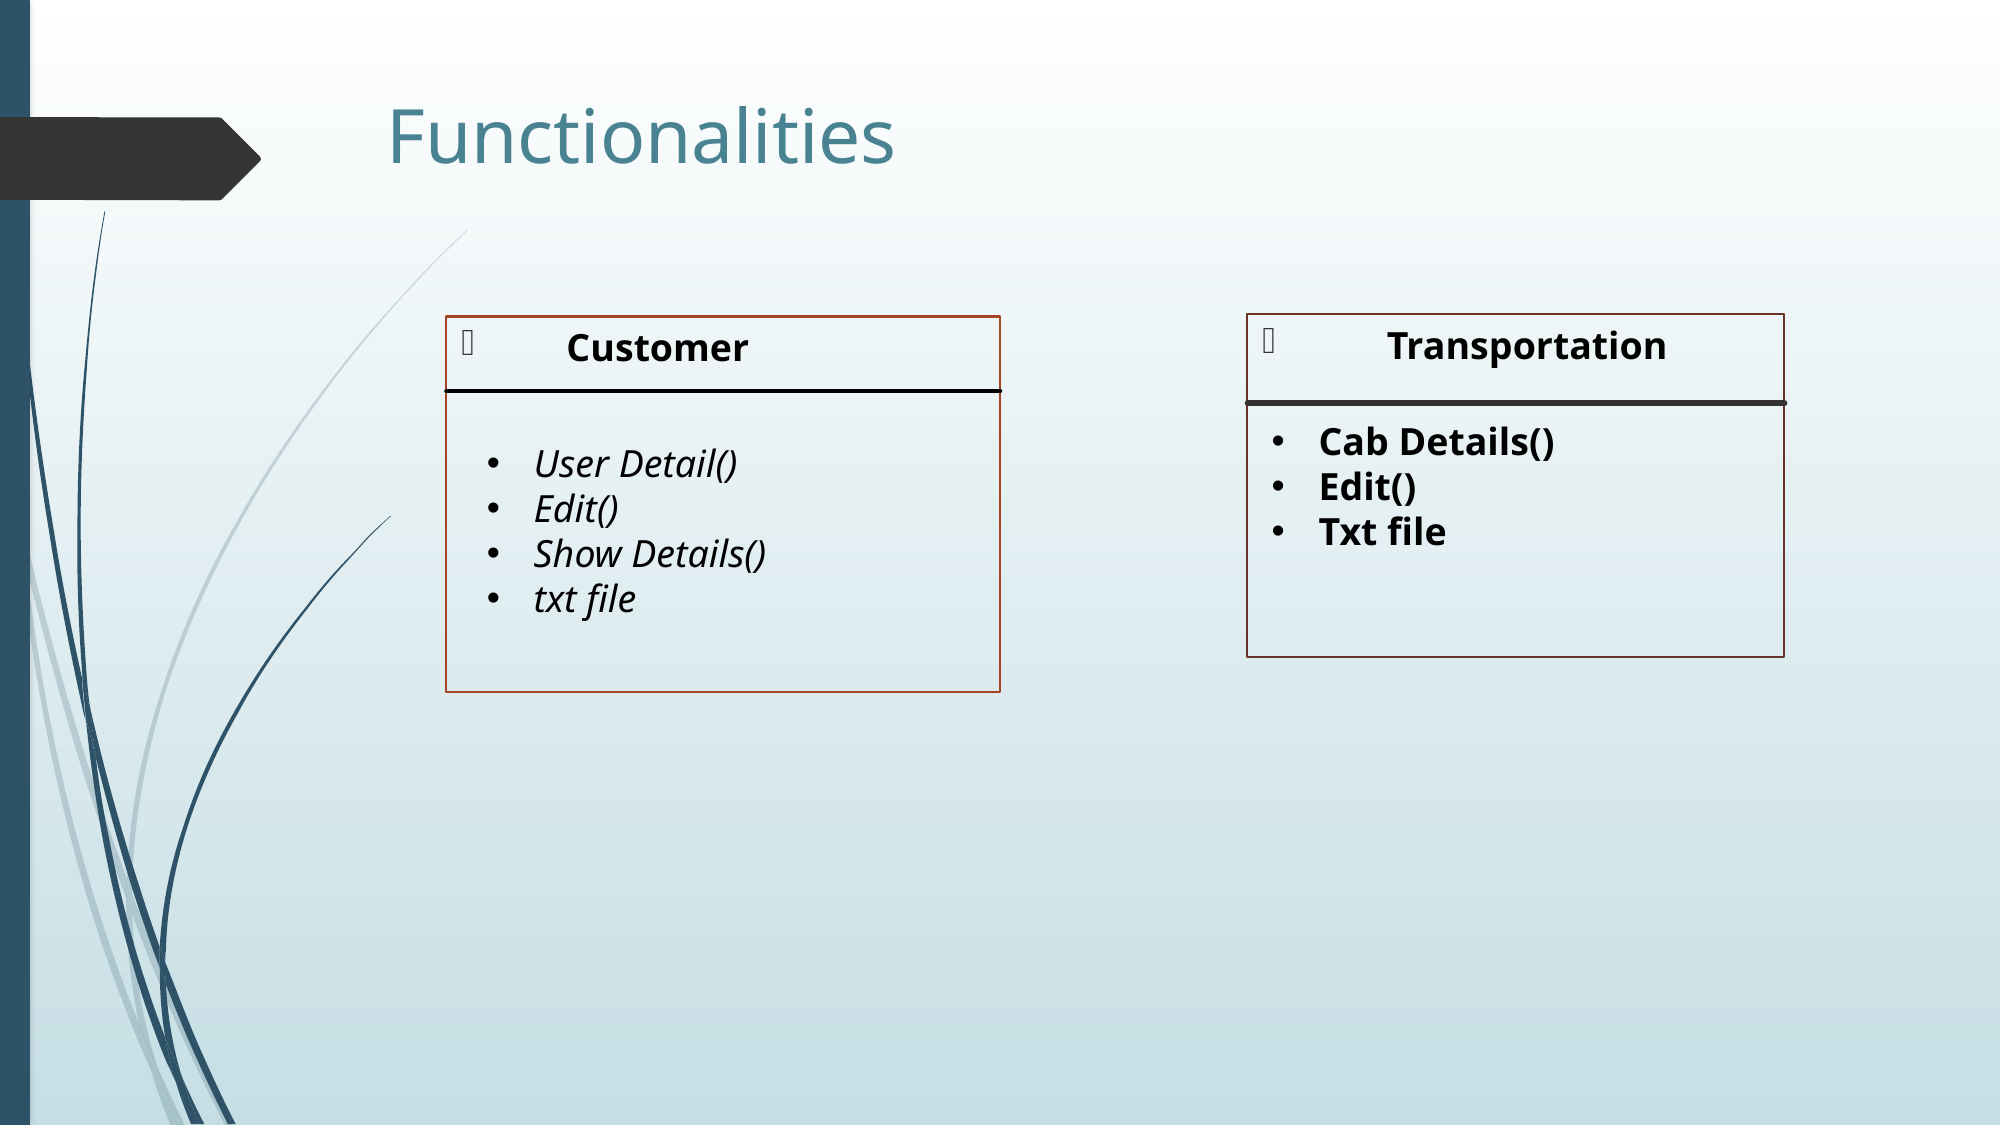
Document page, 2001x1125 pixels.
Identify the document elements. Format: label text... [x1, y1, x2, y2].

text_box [1247, 314, 1785, 658]
title Functionalities [371, 80, 1834, 291]
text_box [446, 316, 1001, 692]
